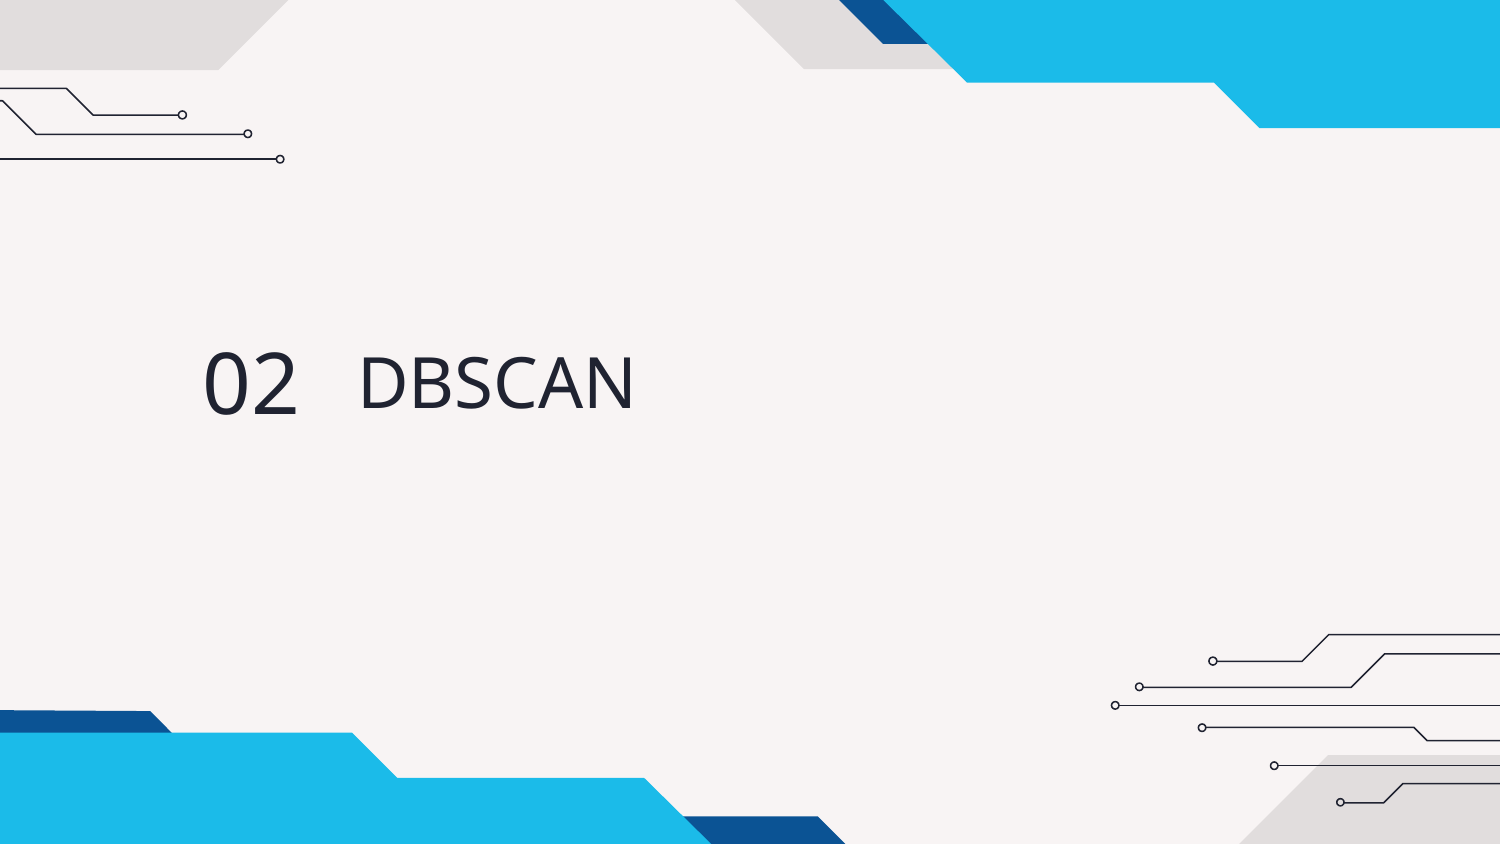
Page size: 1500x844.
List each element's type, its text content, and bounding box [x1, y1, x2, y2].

title 02 [172, 256, 332, 505]
title DBSCAN [342, 256, 1208, 505]
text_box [1111, 634, 1500, 807]
